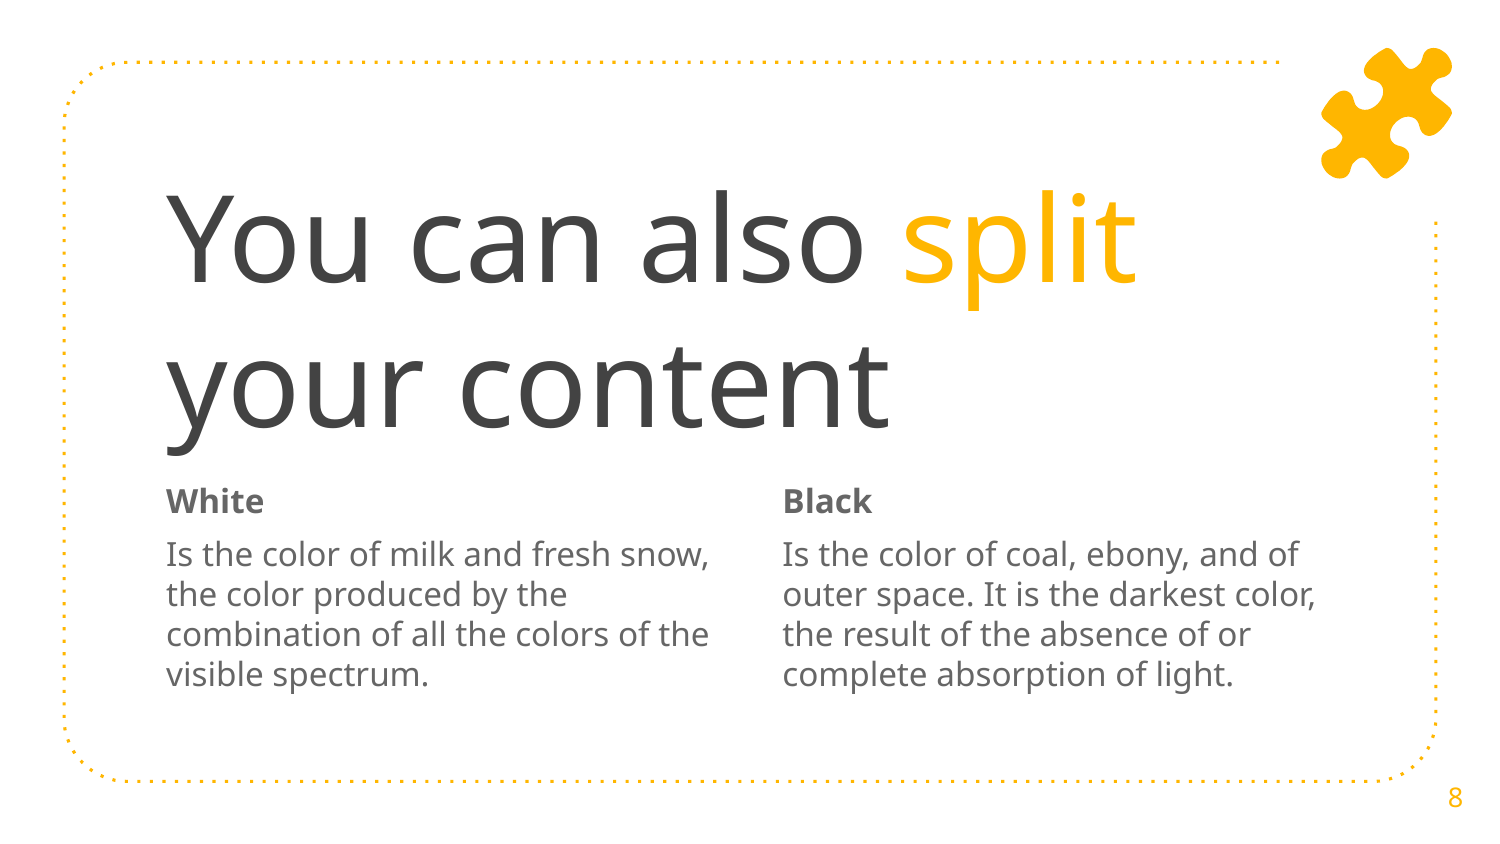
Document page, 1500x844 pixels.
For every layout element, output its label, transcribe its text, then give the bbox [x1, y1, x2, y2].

text_box [1321, 47, 1452, 179]
list Black Is the color of coal, ebony, and of outer space. It is the darkest color, the result of the absence of or complete absorption of light. [767, 465, 1349, 726]
title You can also split your content [151, 146, 1278, 287]
list White Is the color of milk and fresh snow, the color produced by the combination of all the colors of the visible spectrum. [151, 465, 733, 726]
slide_number ‹#› [1411, 753, 1500, 844]
